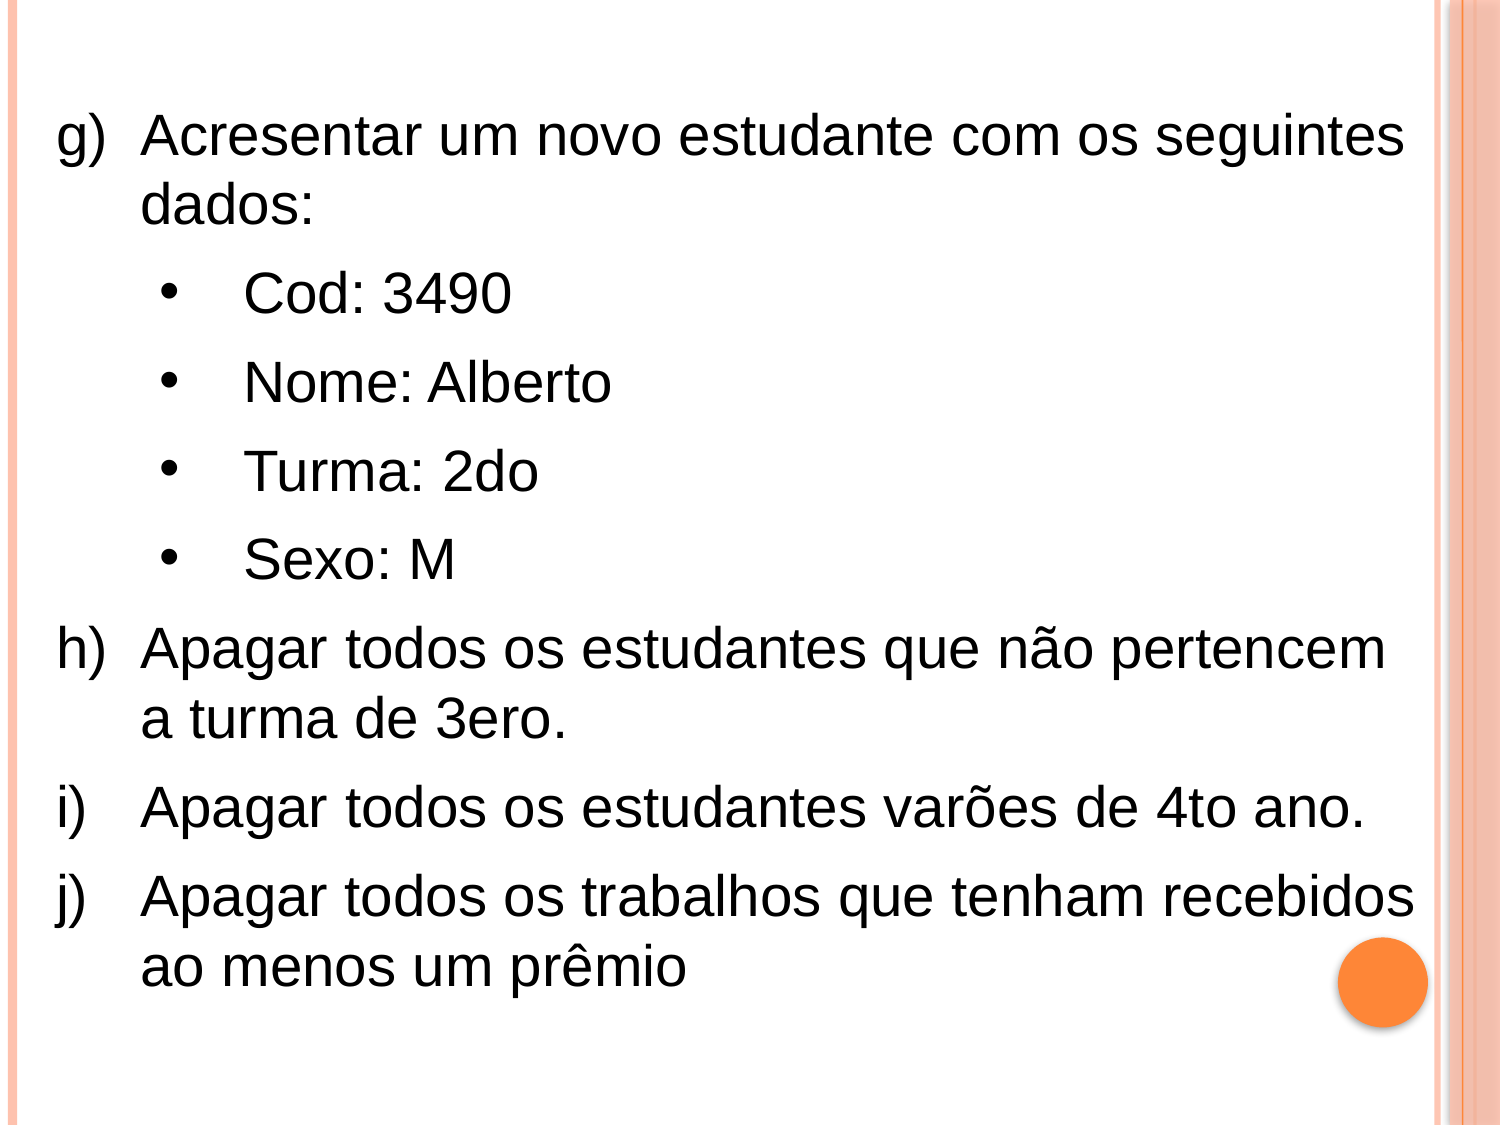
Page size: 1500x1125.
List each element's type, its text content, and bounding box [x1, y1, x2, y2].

text_box Acresentar um novo estudante com os seguintes dados: Cod: 3490 Nome: Alberto Turma: 2do Sexo: M Apagar todos os estudantes que não pertencem a turma de 3ero. Apagar todos os estudantes varões de 4to ano. Apagar todos os trabalhos que tenham recebidos ao menos um prêmio [41, 89, 1447, 1006]
